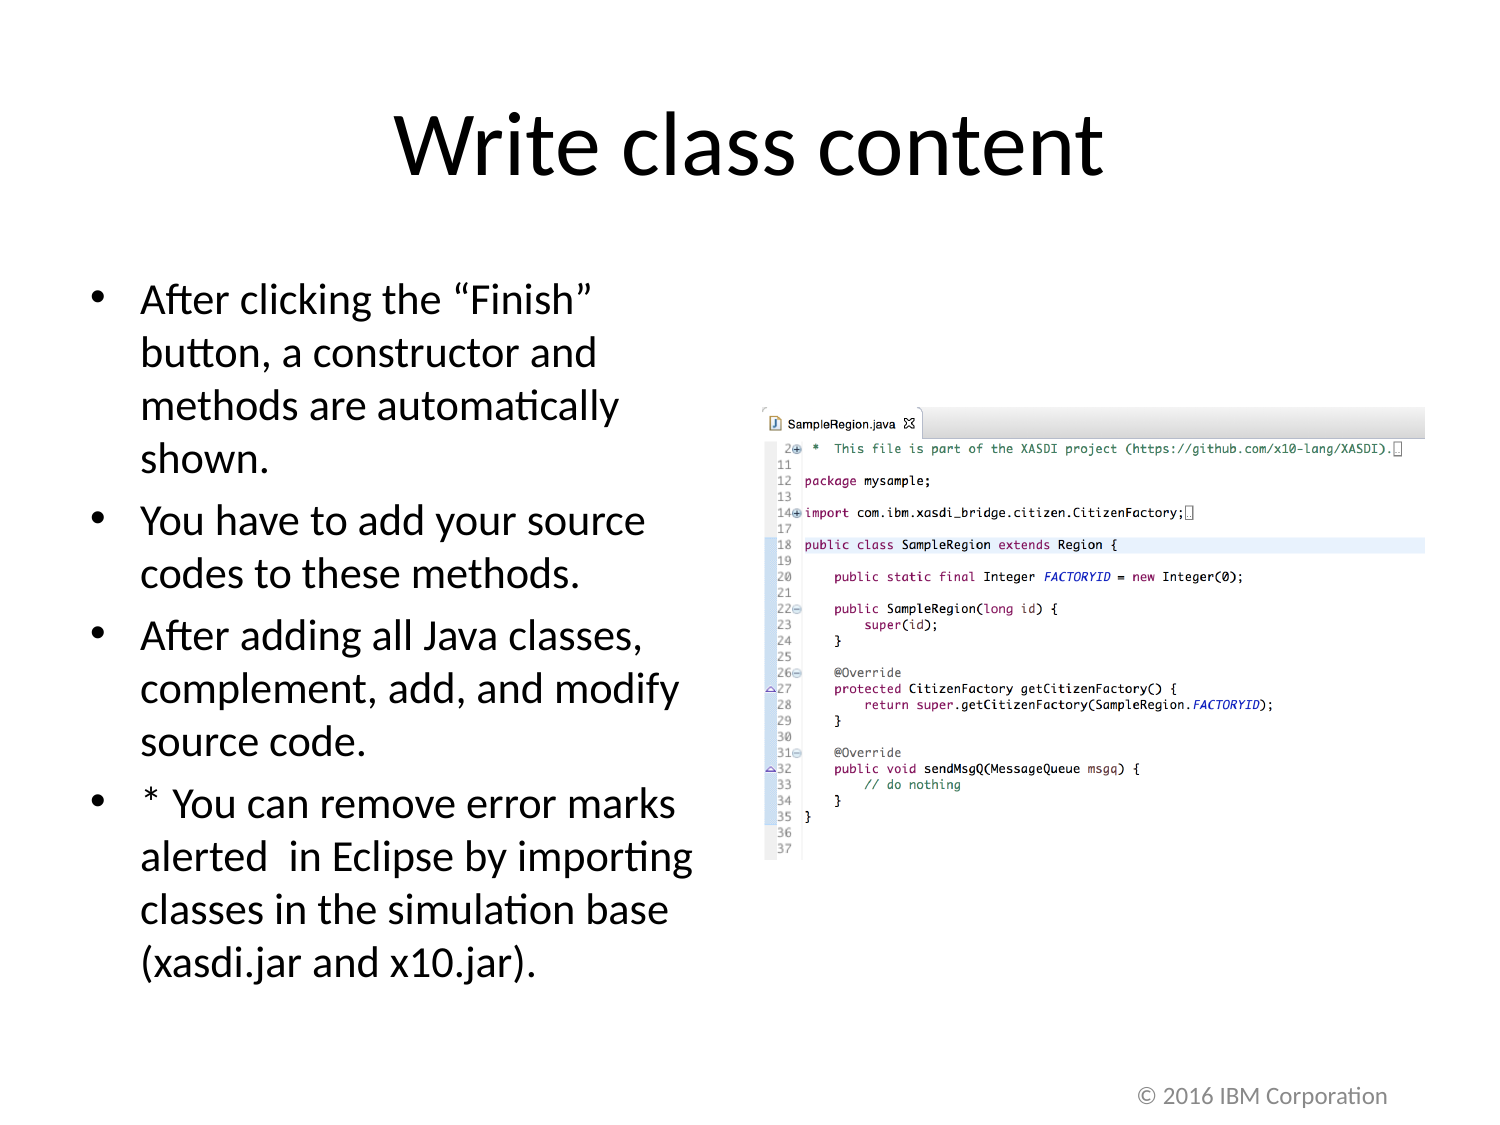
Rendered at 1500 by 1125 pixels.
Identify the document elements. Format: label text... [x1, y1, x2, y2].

title Write class content [74, 44, 1426, 233]
list After clicking the “Finish” button, a constructor and methods are automatically shown. You have to add your source codes to these methods. After adding all Java classes, complement, add, and modify source code. * You can remove error marks alerted in Eclipse by importing classes in the simulation base (xasdi.jar and x10.jar). [74, 262, 738, 1006]
footer © 2016 IBM Corporation [1025, 1065, 1500, 1125]
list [749, 262, 1452, 1006]
